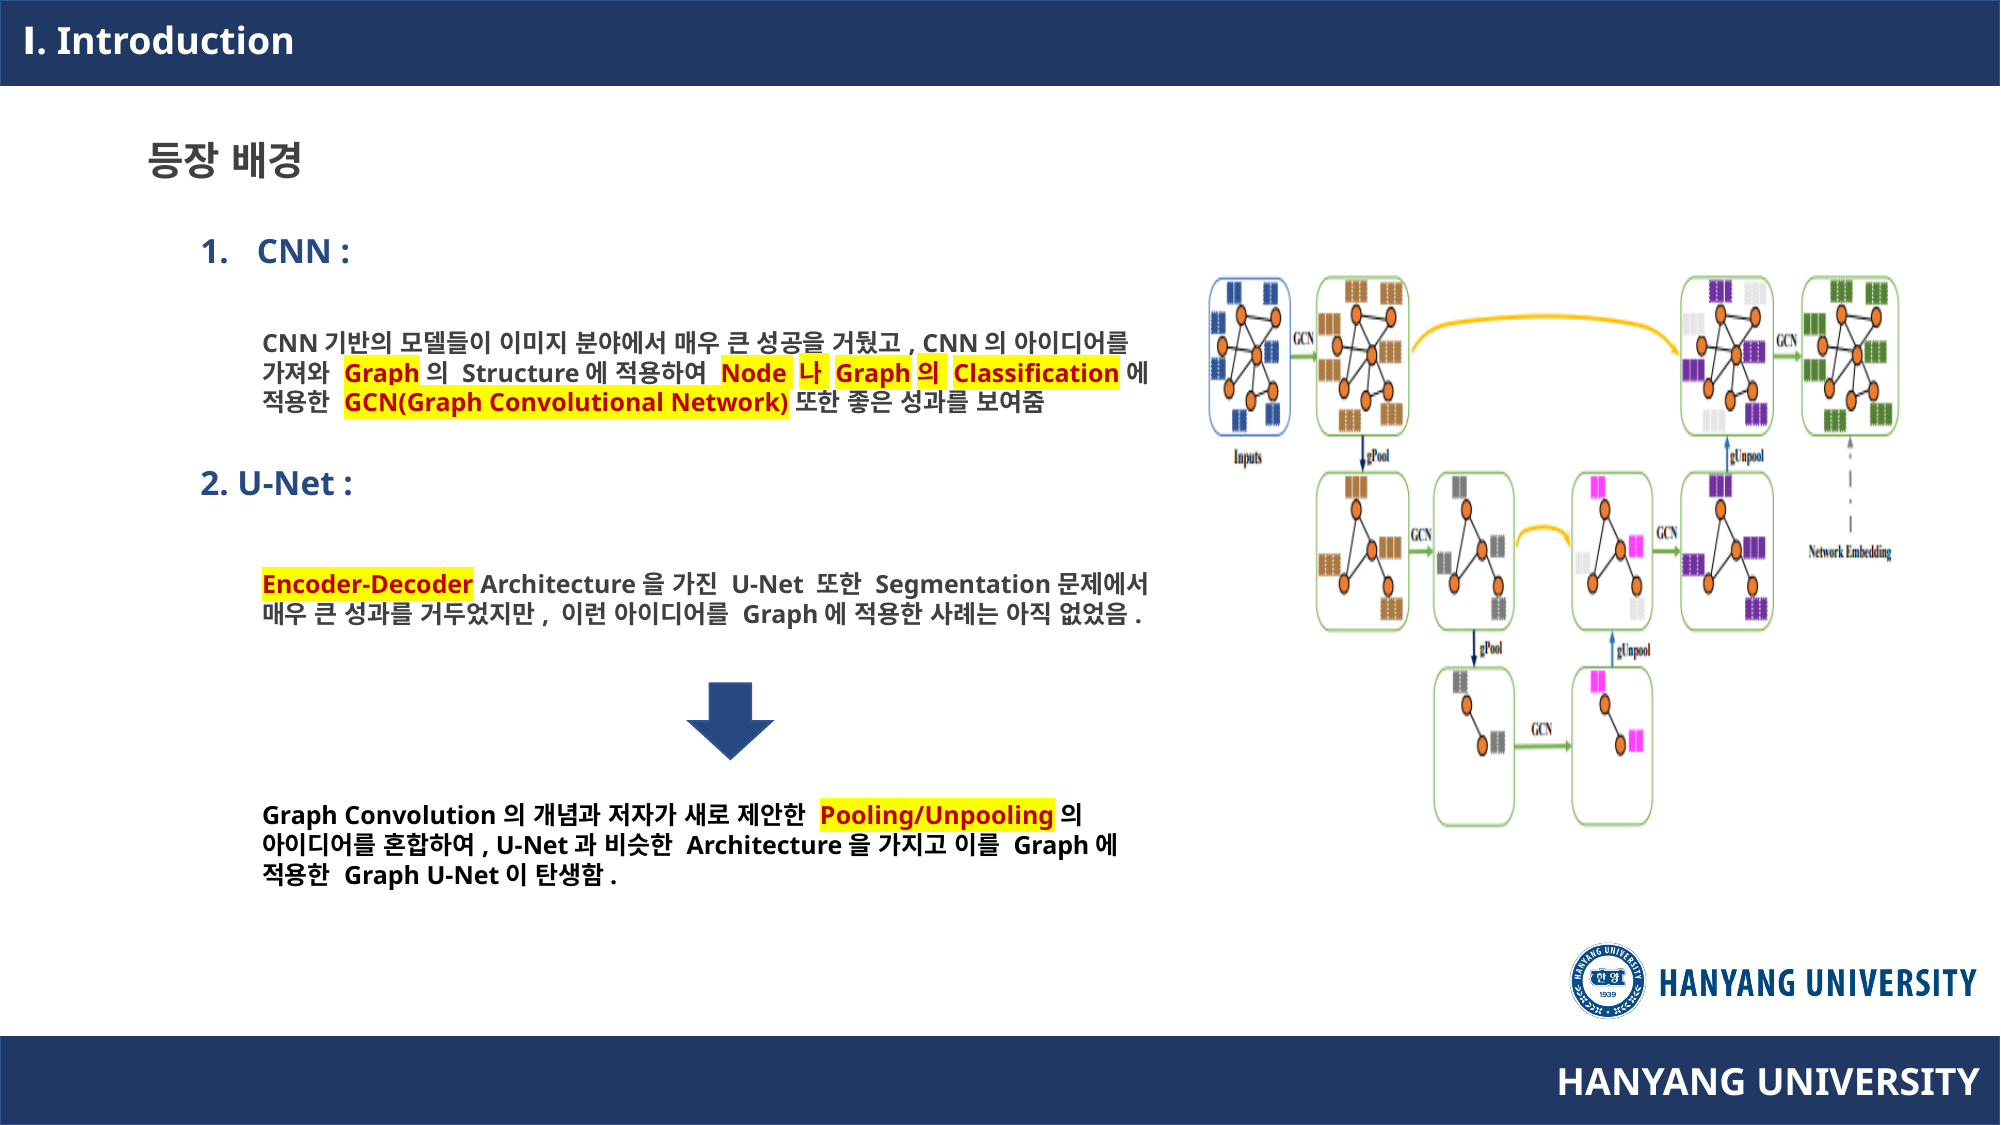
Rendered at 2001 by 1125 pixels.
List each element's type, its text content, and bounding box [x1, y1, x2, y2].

text_box CNN기반의 모델들이 이미지 분야에서 매우 큰 성공을 거뒀고, CNN의 아이디어를 가져와 Graph의 Structure에 적용하여 Node 나 Graph의 Classification에 적용한 GCN(Graph Convolutional Network)또한 좋은 성과를 보여줌 [247, 319, 1176, 454]
text_box 등장 배경 [132, 128, 889, 191]
text_box HANYANG UNIVERSITY [1541, 1050, 2000, 1111]
text_box [0, 1036, 2000, 1125]
text_box [0, 0, 2000, 86]
text_box Encoder-Decoder Architecture을 가진 U-Net 또한 Segmentation문제에서 매우 큰 성과를 거두었지만, 이런 아이디어를 Graph에 적용한 사례는 아직 없었음. [247, 561, 1176, 636]
text_box [0, 86, 2000, 1036]
text_box [686, 682, 775, 761]
text_box 2. U-Net : [185, 454, 1182, 510]
text_box CNN : [185, 223, 1243, 278]
picture [1182, 251, 1920, 836]
picture [1551, 930, 1993, 1031]
text_box Ⅰ. Introduction [7, 9, 564, 70]
text_box Graph Convolution의 개념과 저자가 새로 제안한 Pooling/Unpooling의 아이디어를 혼합하여, U-Net과 비슷한 Architecture을 가지고 이를 Graph에 적용한 Graph U-Net이 탄생함. [247, 792, 1176, 897]
